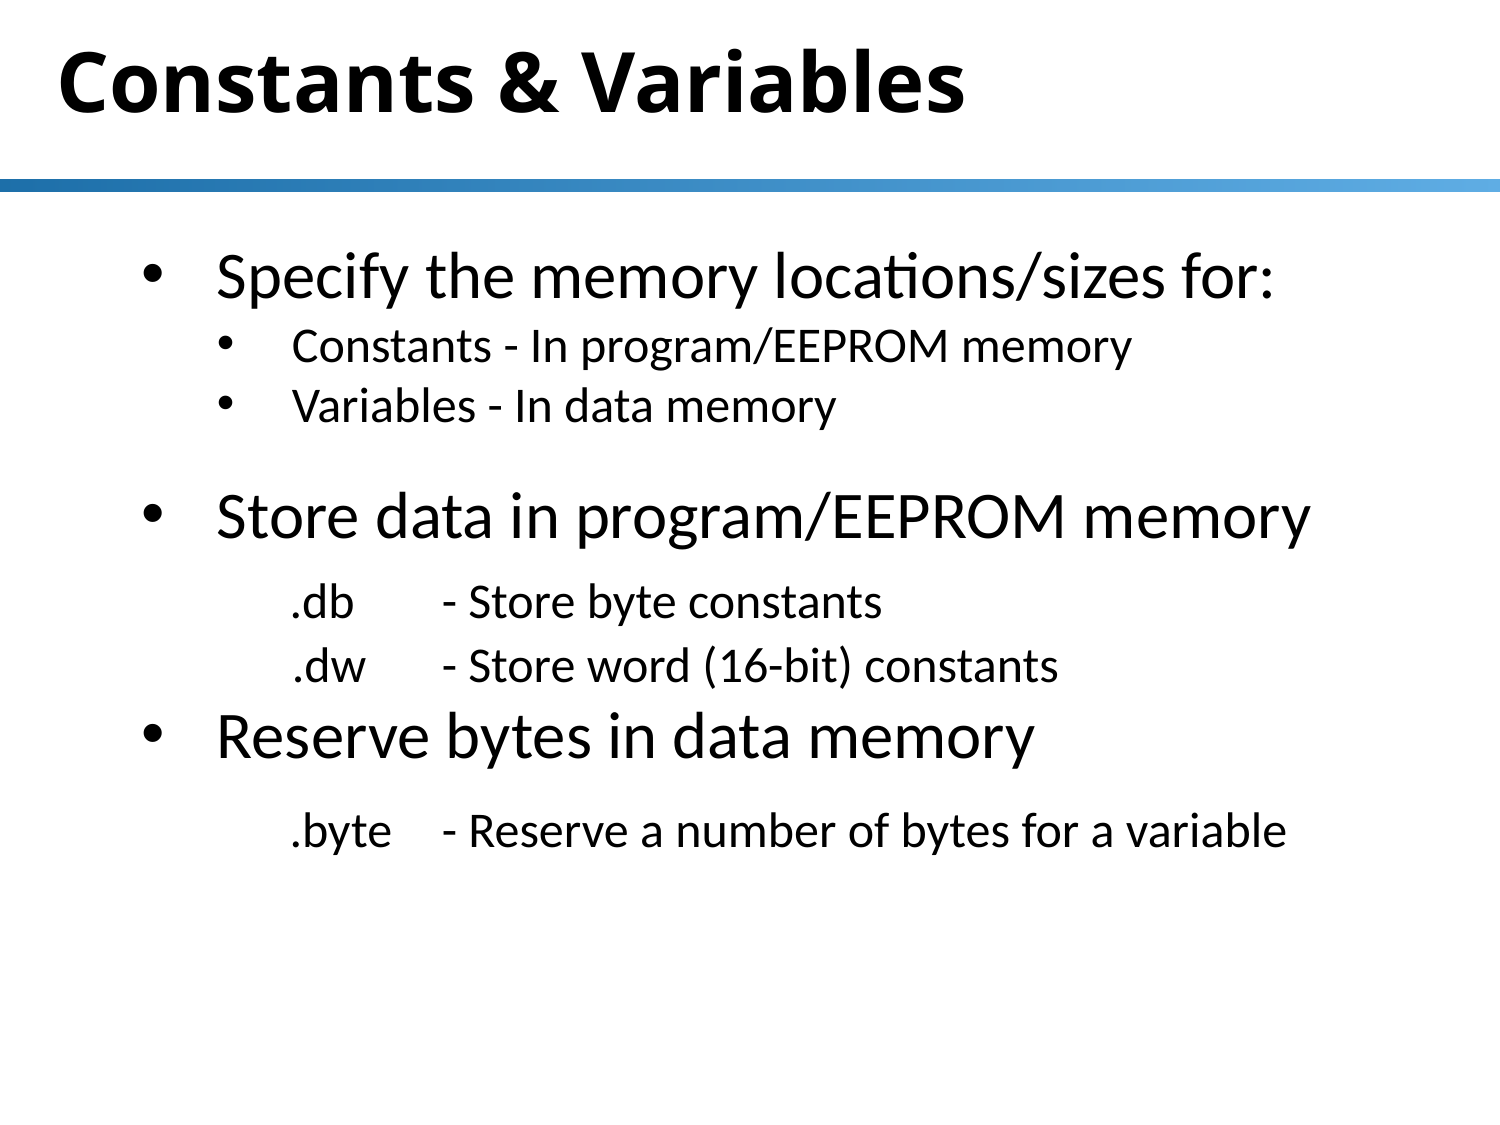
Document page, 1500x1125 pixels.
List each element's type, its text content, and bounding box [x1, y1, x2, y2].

text_box Specify the memory locations/sizes for: Constants - In program/EEPROM memory Variables - In data memory Store data in program/EEPROM memory .db - Store byte constants .dw - Store word (16-bit) constants Reserve bytes in data memory .byte - Reserve a number of bytes for a variable [125, 224, 1500, 870]
title Constants & Variables [41, 0, 1445, 171]
